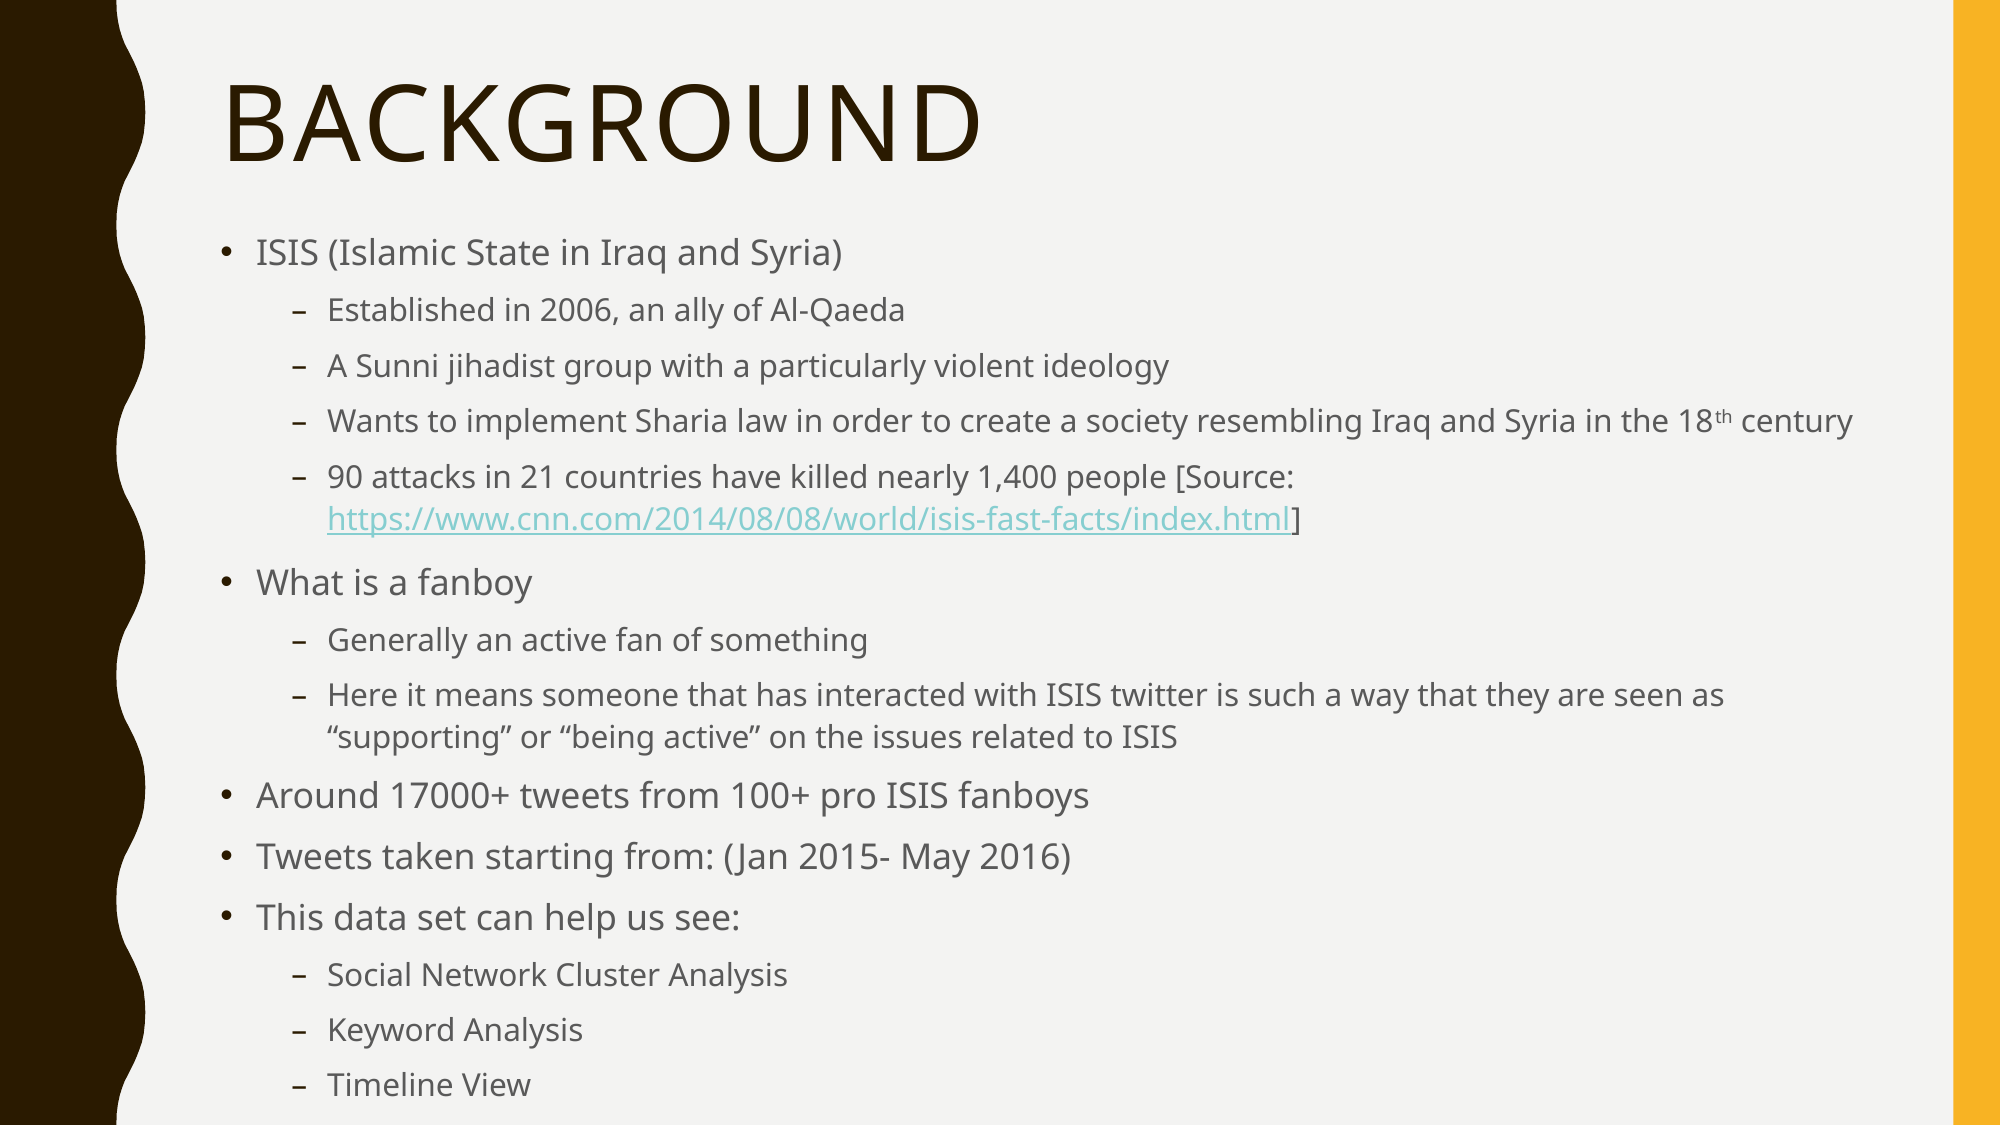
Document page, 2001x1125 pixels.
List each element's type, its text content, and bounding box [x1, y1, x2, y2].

list ISIS (Islamic State in Iraq and Syria) Established in 2006, an ally of Al-Qaeda A Sunni jihadist group with a particularly violent ideology Wants to implement Sharia law in order to create a society resembling Iraq and Syria in the 18th century 90 attacks in 21 countries have killed nearly 1,400 people [Source: https://www.cnn.com/2014/08/08/world/isis-fast-facts/index.html] What is a fanboy Generally an active fan of something Here it means someone that has interacted with ISIS twitter is such a way that they are seen as “supporting” or “being active” on the issues related to ISIS Around 17000+ tweets from 100+ pro ISIS fanboys Tweets taken starting from: (Jan 2015- May 2016) This data set can help us see: Social Network Cluster Analysis Keyword Analysis Timeline View [205, 218, 1875, 1111]
title Background [205, 62, 1875, 218]
